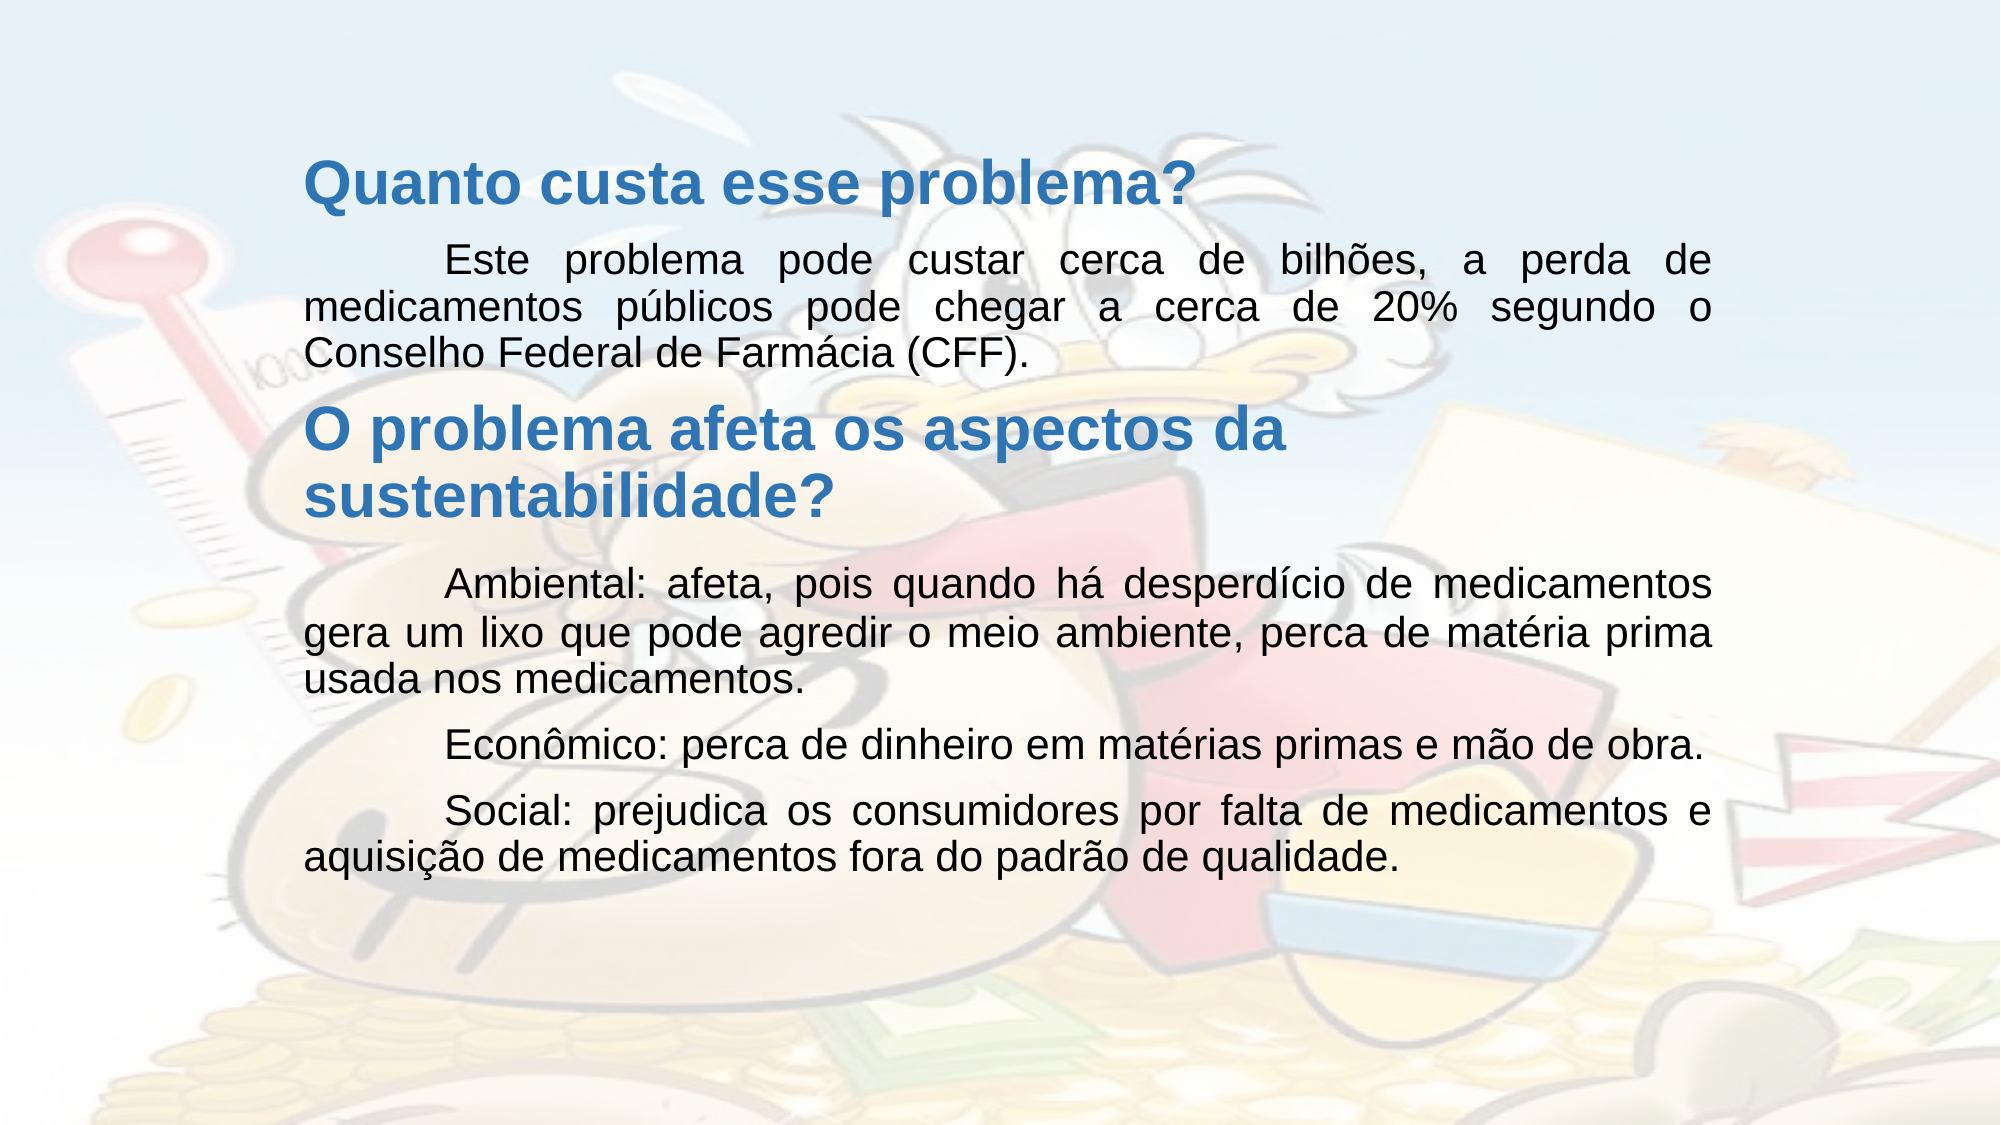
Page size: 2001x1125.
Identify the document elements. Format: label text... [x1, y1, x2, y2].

list Quanto custa esse problema? Este problema pode custar cerca de bilhões, a perda de medicamentos públicos pode chegar a cerca de 20% segundo o Conselho Federal de Farmácia (CFF). O problema afeta os aspectos da sustentabilidade? Ambiental: afeta, pois quando há desperdício de medicamentos gera um lixo que pode agredir o meio ambiente, perca de matéria prima usada nos medicamentos. Econômico: perca de dinheiro em matérias primas e mão de obra. Social: prejudica os consumidores por falta de medicamentos e aquisição de medicamentos fora do padrão de qualidade. [288, 142, 1729, 930]
